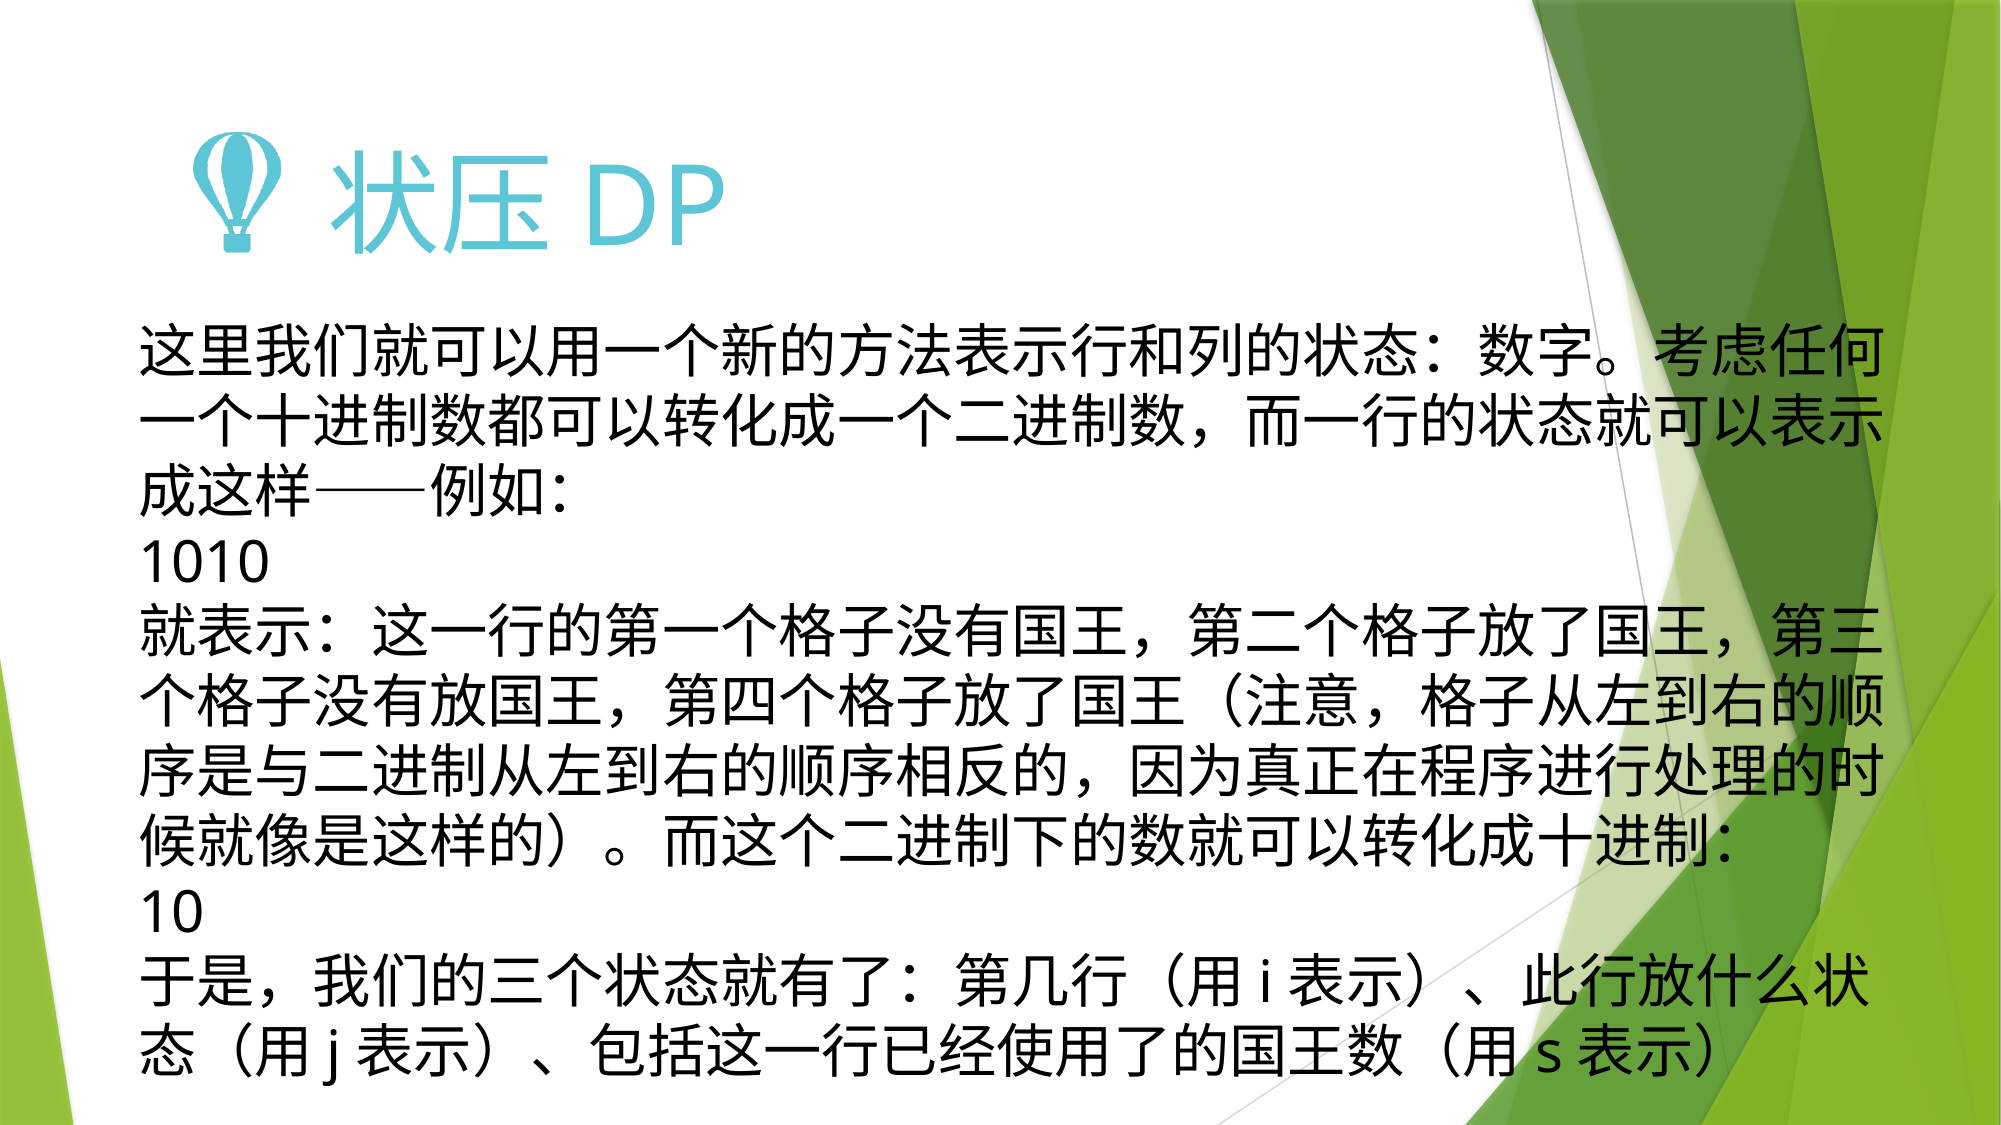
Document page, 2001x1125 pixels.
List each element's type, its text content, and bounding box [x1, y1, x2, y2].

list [161, 117, 313, 269]
title [174, 99, 1825, 306]
text_box 这里我们就可以用一个新的方法表示行和列的状态：数字。考虑任何一个十进制数都可以转化成一个二进制数，而一行的状态就可以表示成这样——例如： 1010 就表示：这一行的第一个格子没有国王，第二个格子放了国王，第三个格子没有放国王，第四个格子放了国王（注意，格子从左到右的顺序是与二进制从左到右的顺序相反的，因为真正在程序进行处理的时候就像是这样的）。而这个二进制下的数就可以转化成十进制： 10 于是，我们的三个状态就有了：第几行（用i表示）、此行放什么状态（用j表示）、包括这一行已经使用了的国王数（用s表示） [123, 306, 1927, 1091]
text_box 状压DP [312, 124, 1400, 275]
